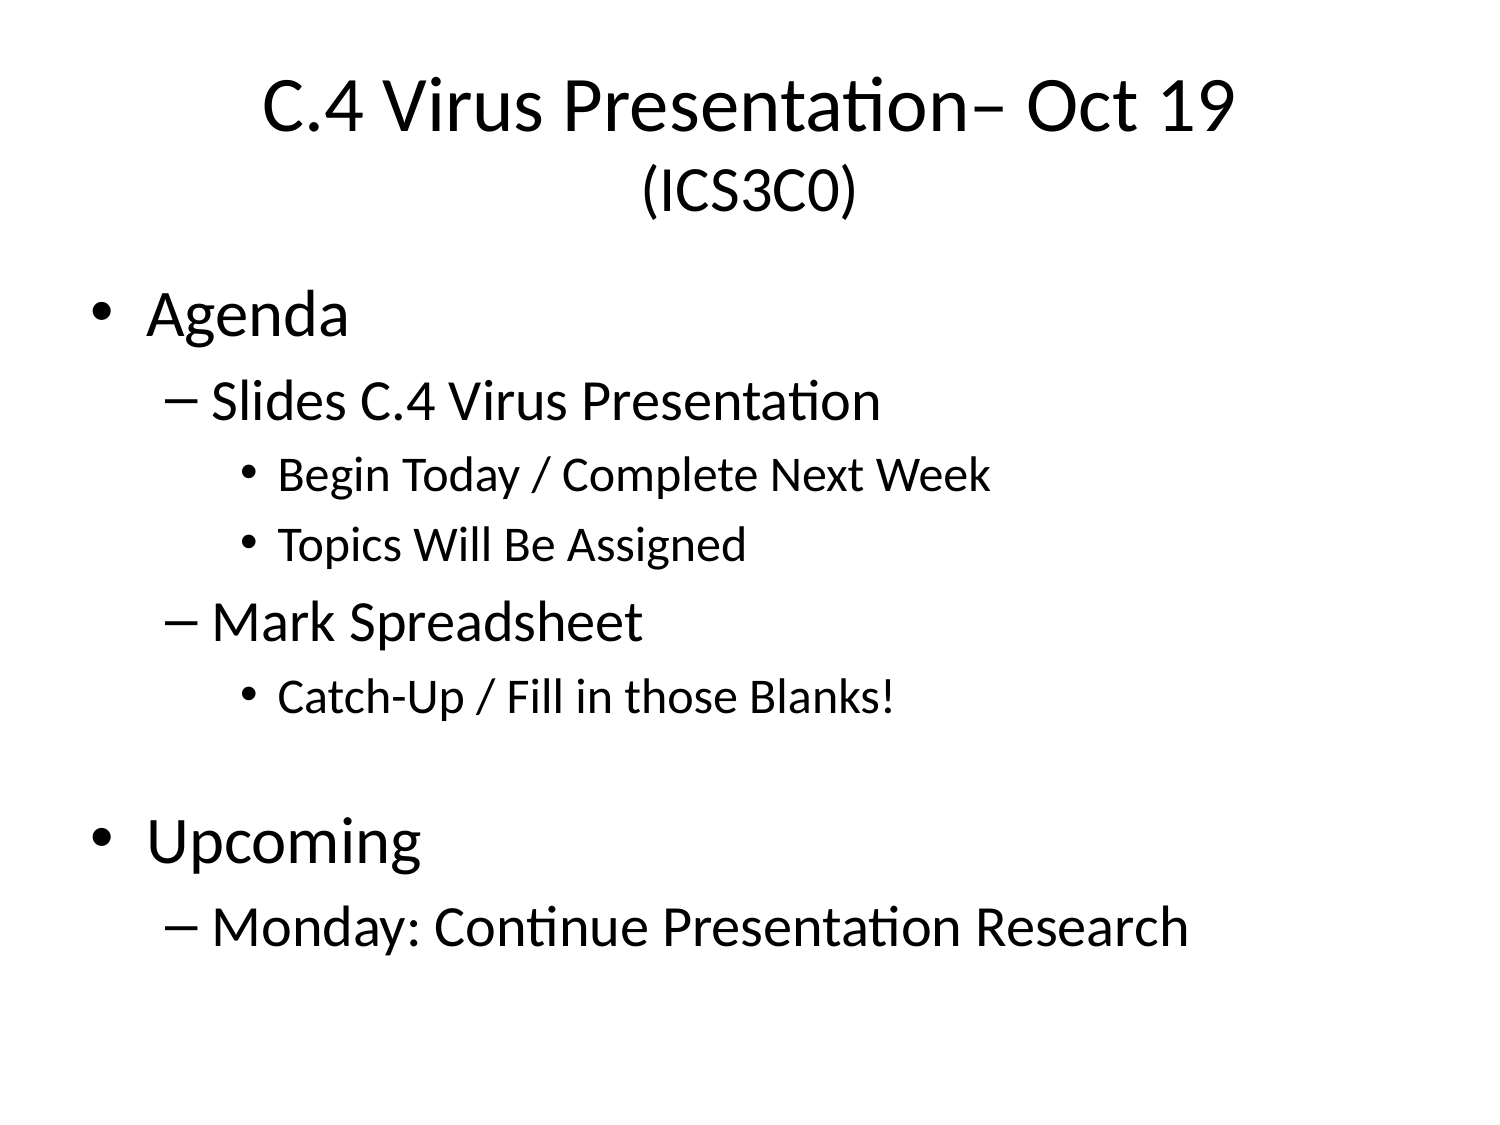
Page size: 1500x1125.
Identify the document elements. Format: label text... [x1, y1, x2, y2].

title C.4 Virus Presentation– Oct 19 (ICS3C0) [75, 45, 1425, 233]
list Agenda Slides C.4 Virus Presentation Begin Today / Complete Next Week Topics Will Be Assigned Mark Spreadsheet Catch-Up / Fill in those Blanks! Upcoming Monday: Continue Presentation Research [75, 262, 1425, 1005]
